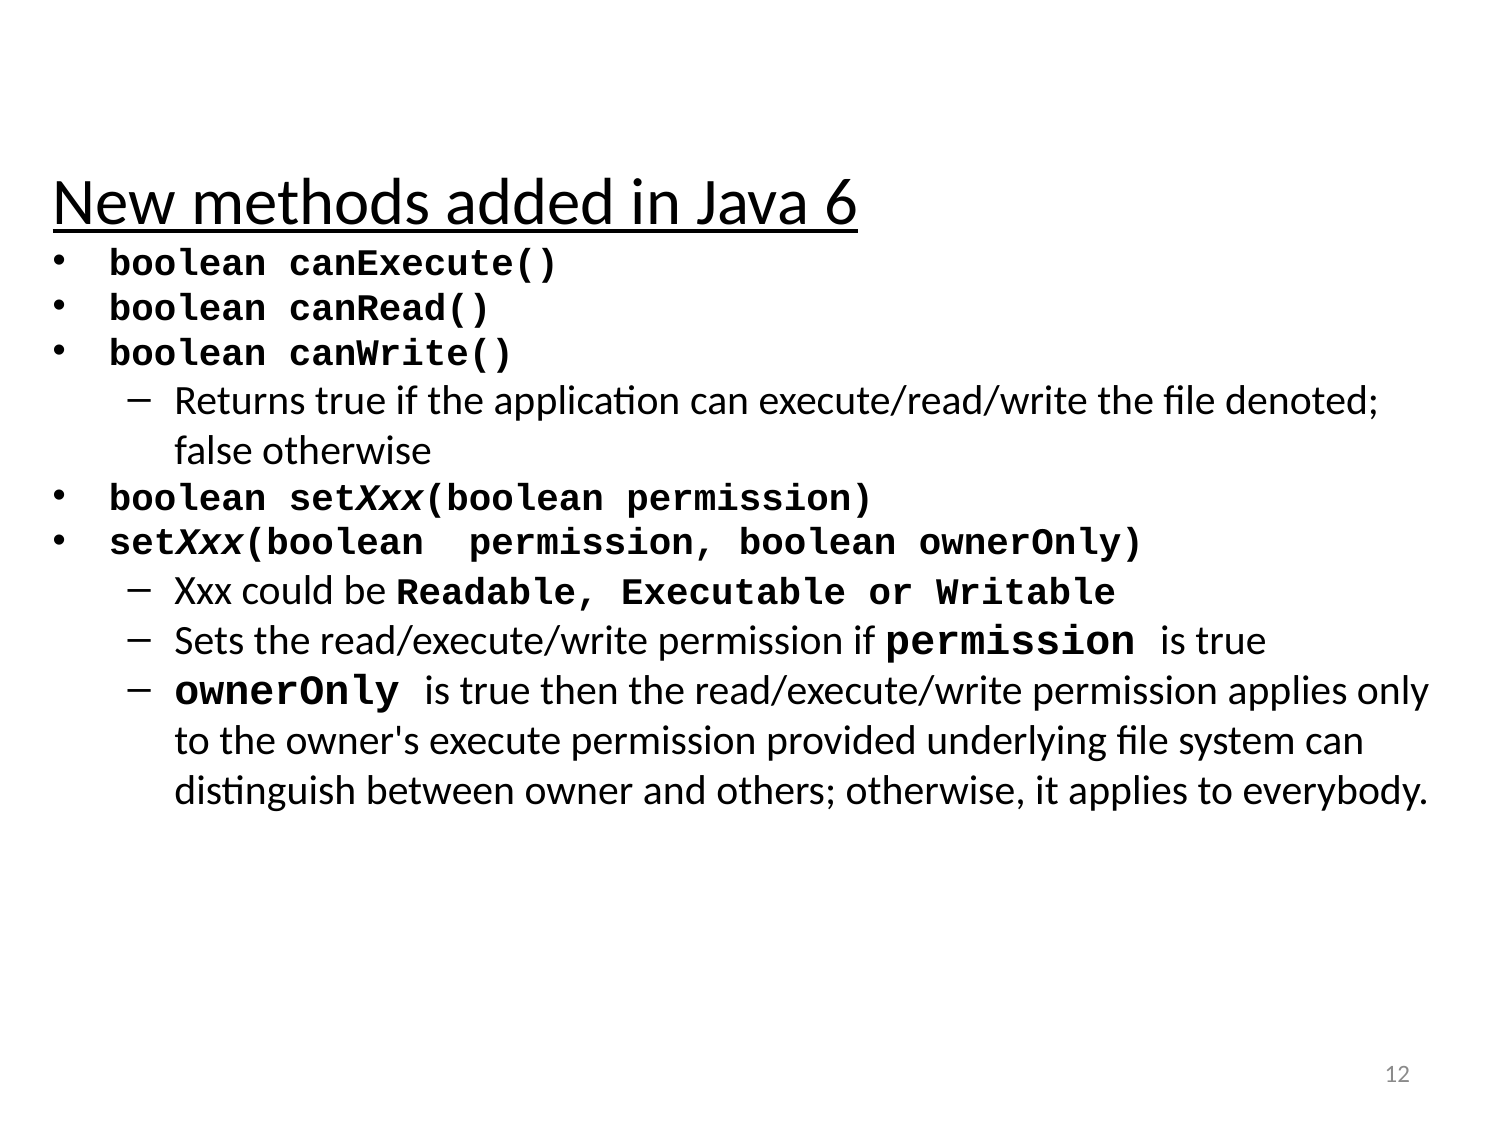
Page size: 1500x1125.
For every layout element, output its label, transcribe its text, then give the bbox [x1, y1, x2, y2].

list New methods added in Java 6 boolean canExecute() boolean canRead() boolean canWrite() Returns true if the application can execute/read/write the file denoted; false otherwise boolean setXxx(boolean permission) setXxx(boolean permission, boolean ownerOnly) Xxx could be Readable, Executable or Writable Sets the read/execute/write permission if permission is true ownerOnly is true then the read/execute/write permission applies only to the owner's execute permission provided underlying file system can distinguish between owner and others; otherwise, it applies to everybody. [37, 149, 1450, 1088]
slide_number 12 [1074, 1042, 1425, 1103]
